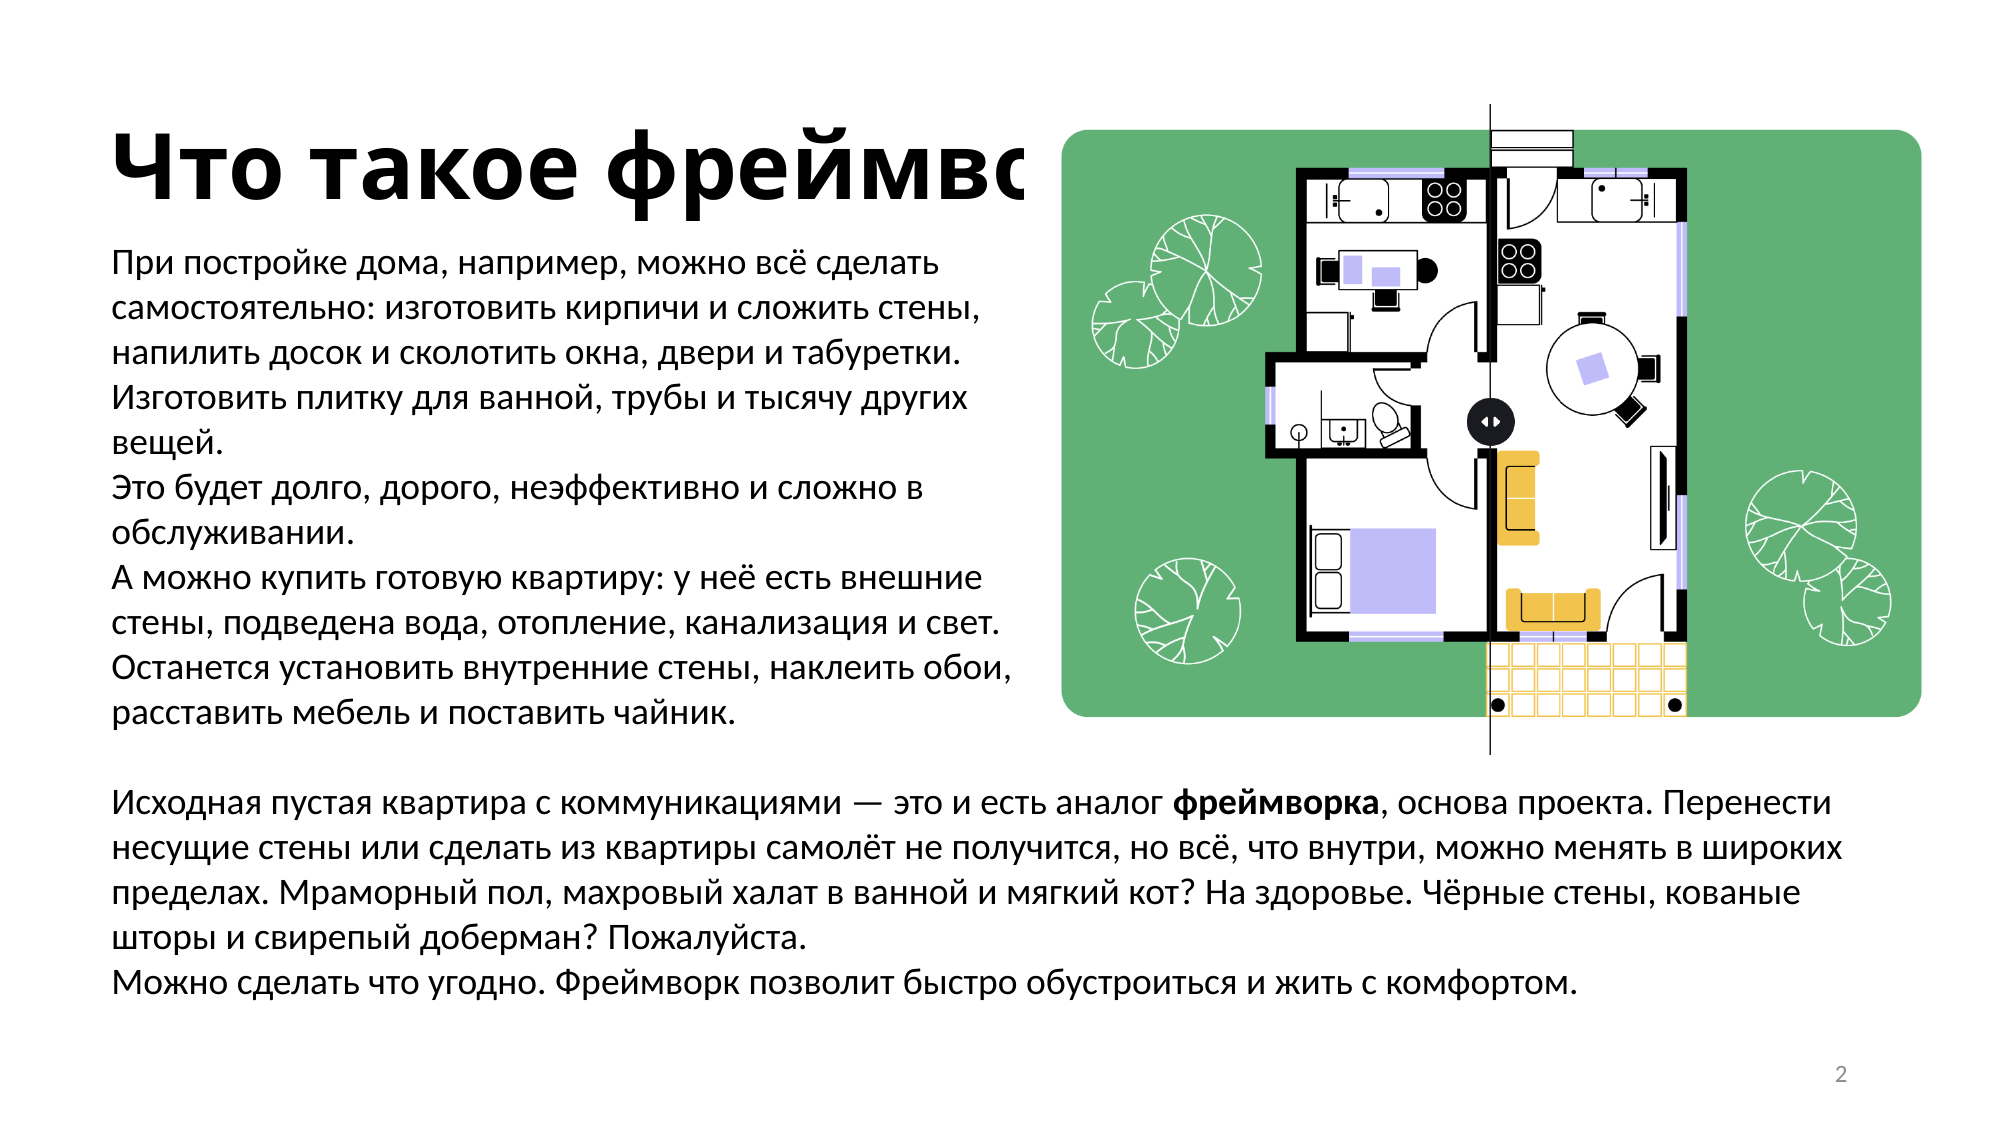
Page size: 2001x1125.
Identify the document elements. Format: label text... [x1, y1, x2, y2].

text_box Исходная пустая квартира с коммуникациями — это и есть аналог фреймворка, основа проекта. Перенести несущие стены или сделать из квартиры самолёт не получится, но всё, что внутри, можно менять в широких пределах. Мраморный пол, махровый халат в ванной и мягкий кот? На здоровье. Чёрные стены, кованые шторы и свирепый доберман? Пожалуйста. Можно сделать что угодно. Фреймворк позволит быстро обустроиться и жить с комфортом. [96, 769, 1876, 1010]
title Что такое фреймворки [96, 61, 1822, 229]
slide_number 2 [1412, 1042, 1863, 1103]
picture [1024, 104, 1989, 755]
text_box При постройке дома, например, можно всё сделать самостоятельно: изготовить кирпичи и сложить стены, напилить досок и сколотить окна, двери и табуретки. Изготовить плитку для ванной, трубы и тысячу других вещей. Это будет долго, дорого, неэффективно и сложно в обслуживании. А можно купить готовую квартиру: у неё есть внешние стены, подведена вода, отопление, канализация и свет. Останется установить внутренние стены, наклеить обои, расставить мебель и поставить чайник. [96, 229, 1024, 740]
